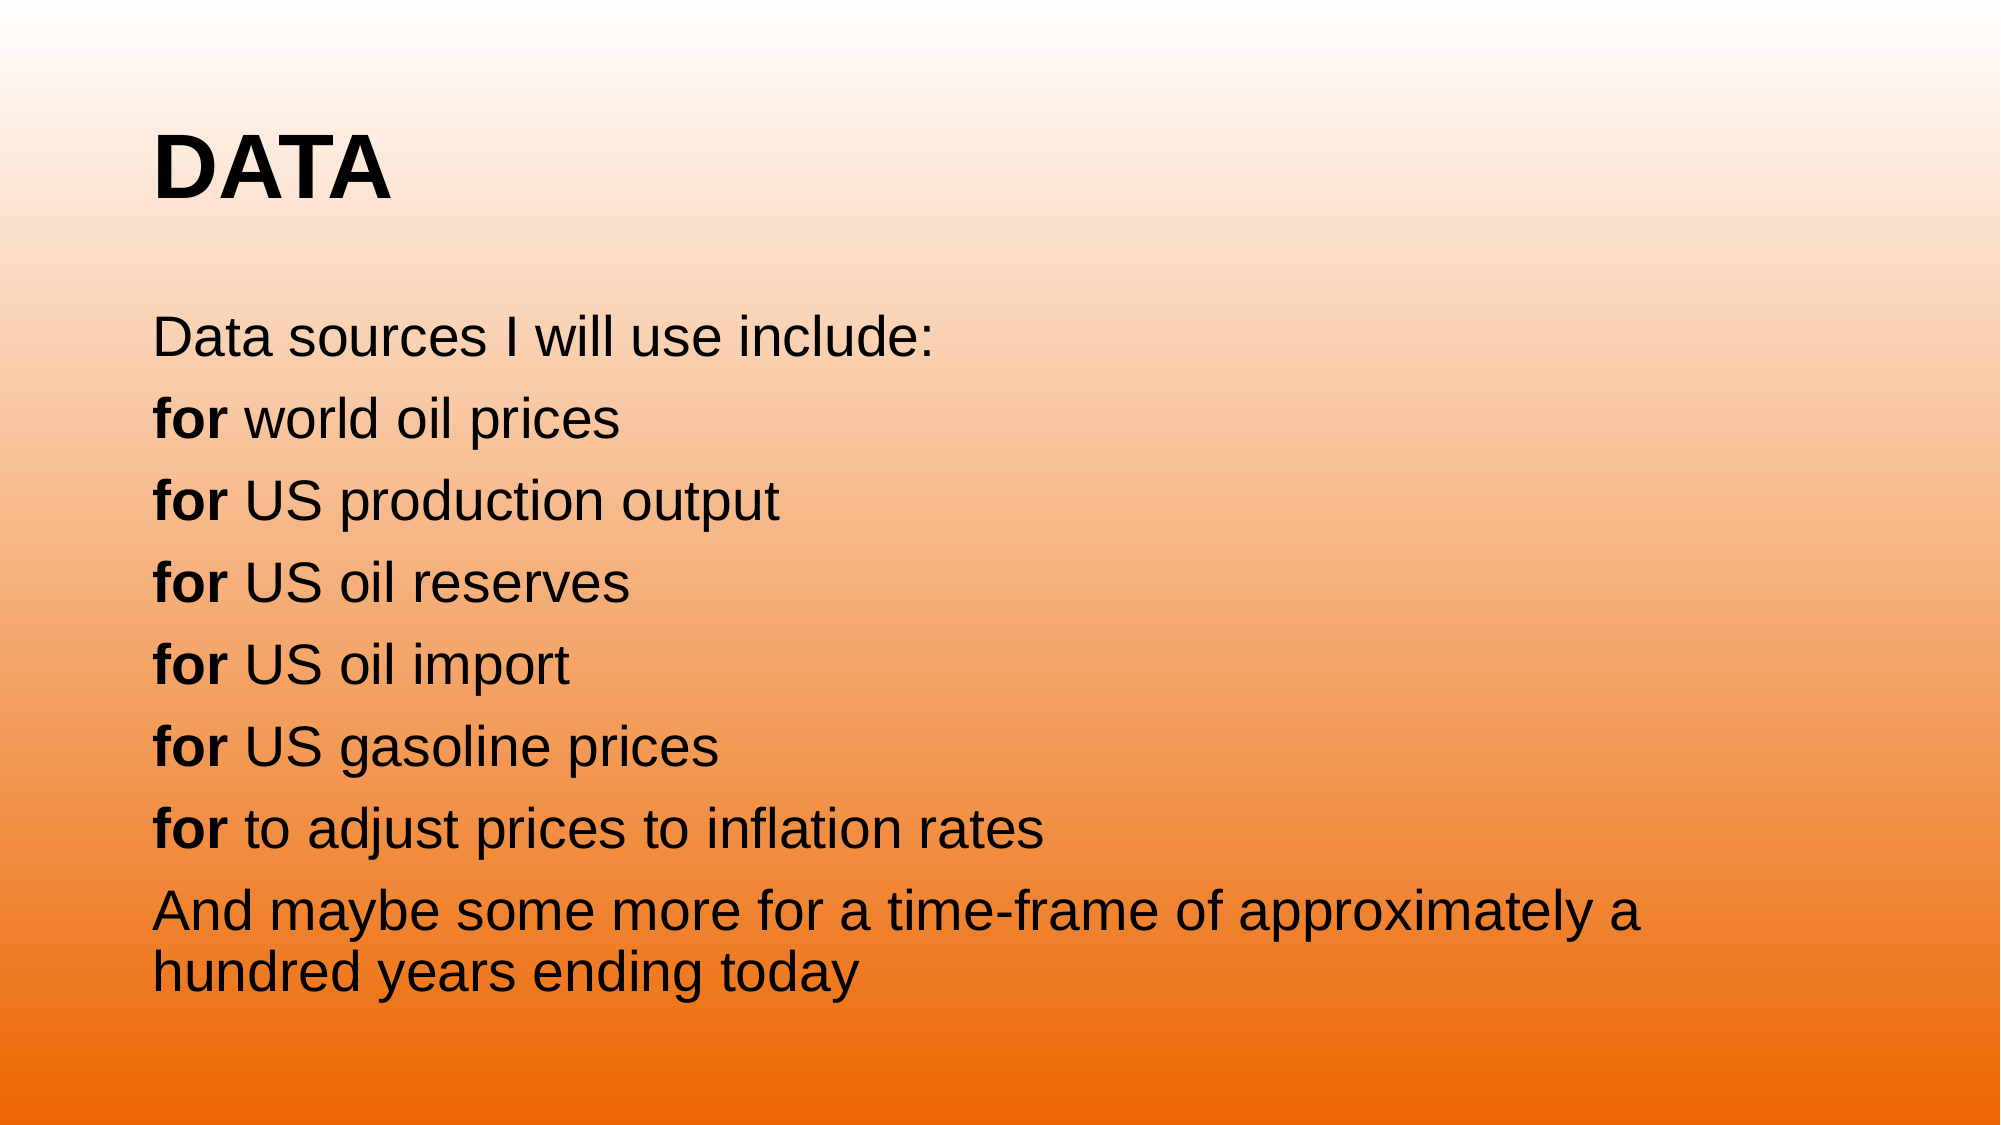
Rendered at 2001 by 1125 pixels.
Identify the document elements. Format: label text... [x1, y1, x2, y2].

list Data sources I will use include: for world oil prices for US production output for US oil reserves for US oil import for US gasoline prices for to adjust prices to inflation rates And maybe some more for a time-frame of approximately a hundred years ending today [137, 299, 1863, 1014]
title DATA [137, 59, 1863, 278]
